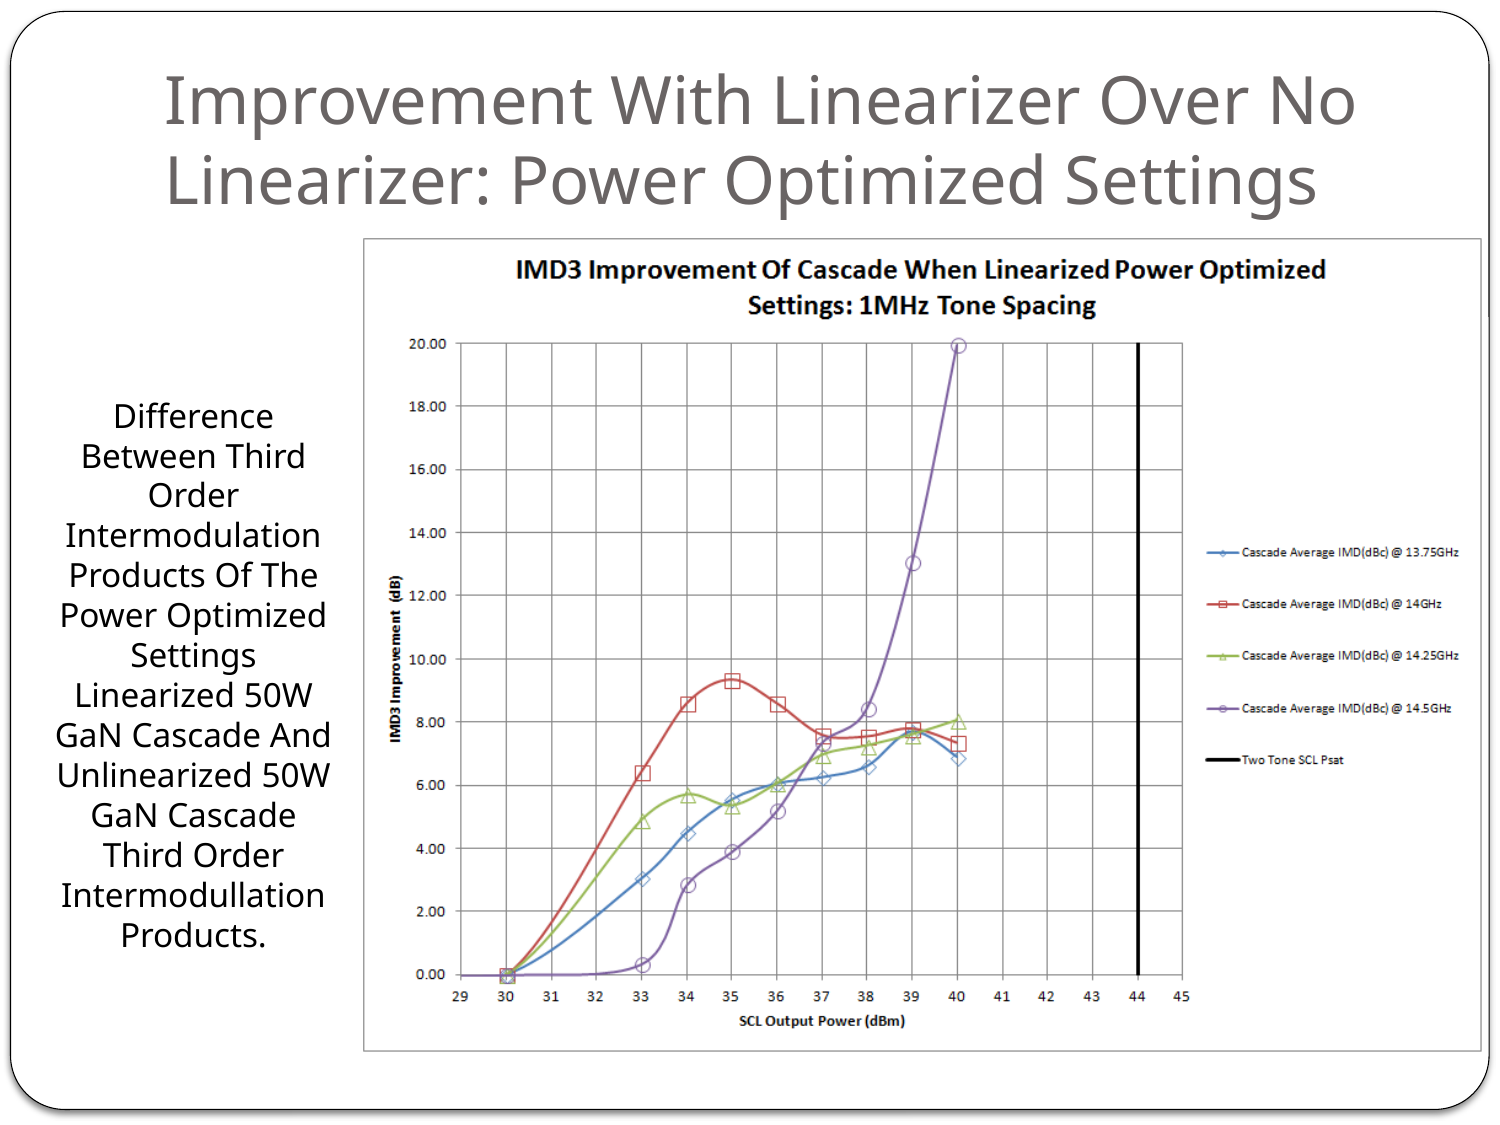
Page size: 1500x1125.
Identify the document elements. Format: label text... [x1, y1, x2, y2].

title Improvement With Linearizer Over No Linearizer: Power Optimized Settings [150, 45, 1425, 233]
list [362, 237, 1483, 1053]
text_box Difference Between Third Order Intermodulation Products Of The Power Optimized Settings Linearized 50W GaN Cascade And Unlinearized 50W GaN Cascade Third Order Intermodullation Products. [37, 387, 350, 962]
